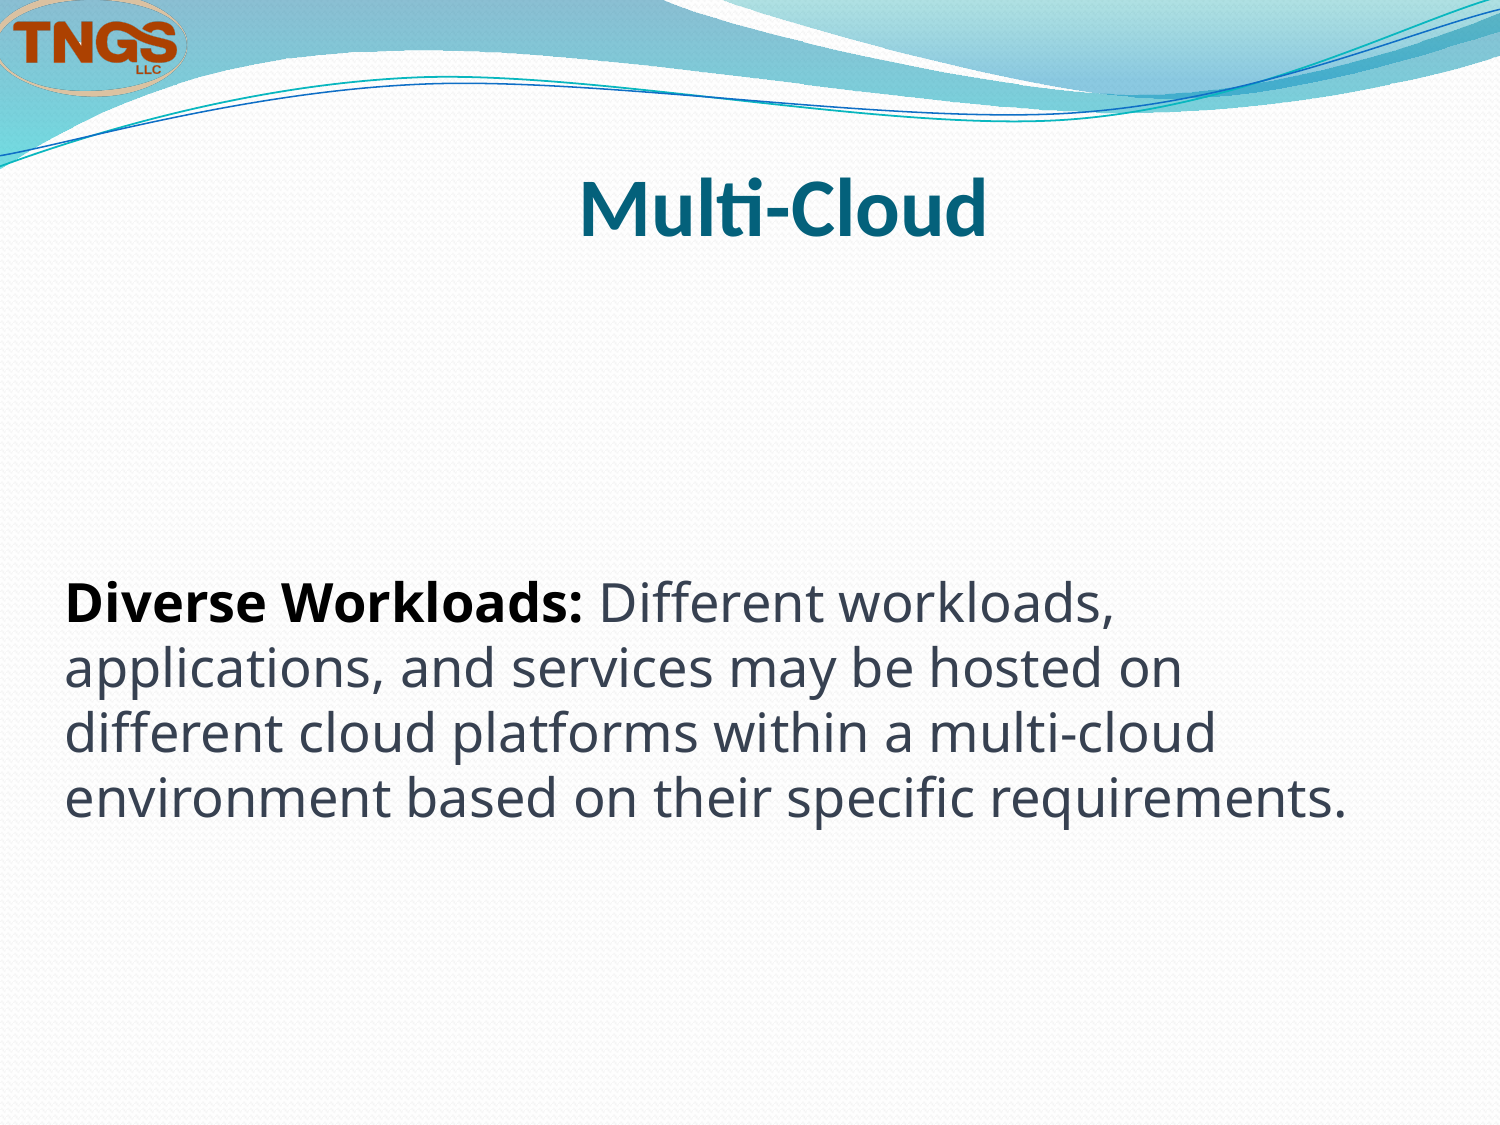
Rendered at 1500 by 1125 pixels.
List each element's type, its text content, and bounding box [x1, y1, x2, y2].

title Multi-Cloud [187, 137, 1400, 253]
text_box Diverse Workloads: Different workloads, applications, and services may be hosted on different cloud platforms within a multi-cloud environment based on their specific requirements. [50, 560, 1425, 906]
picture [0, 0, 188, 97]
